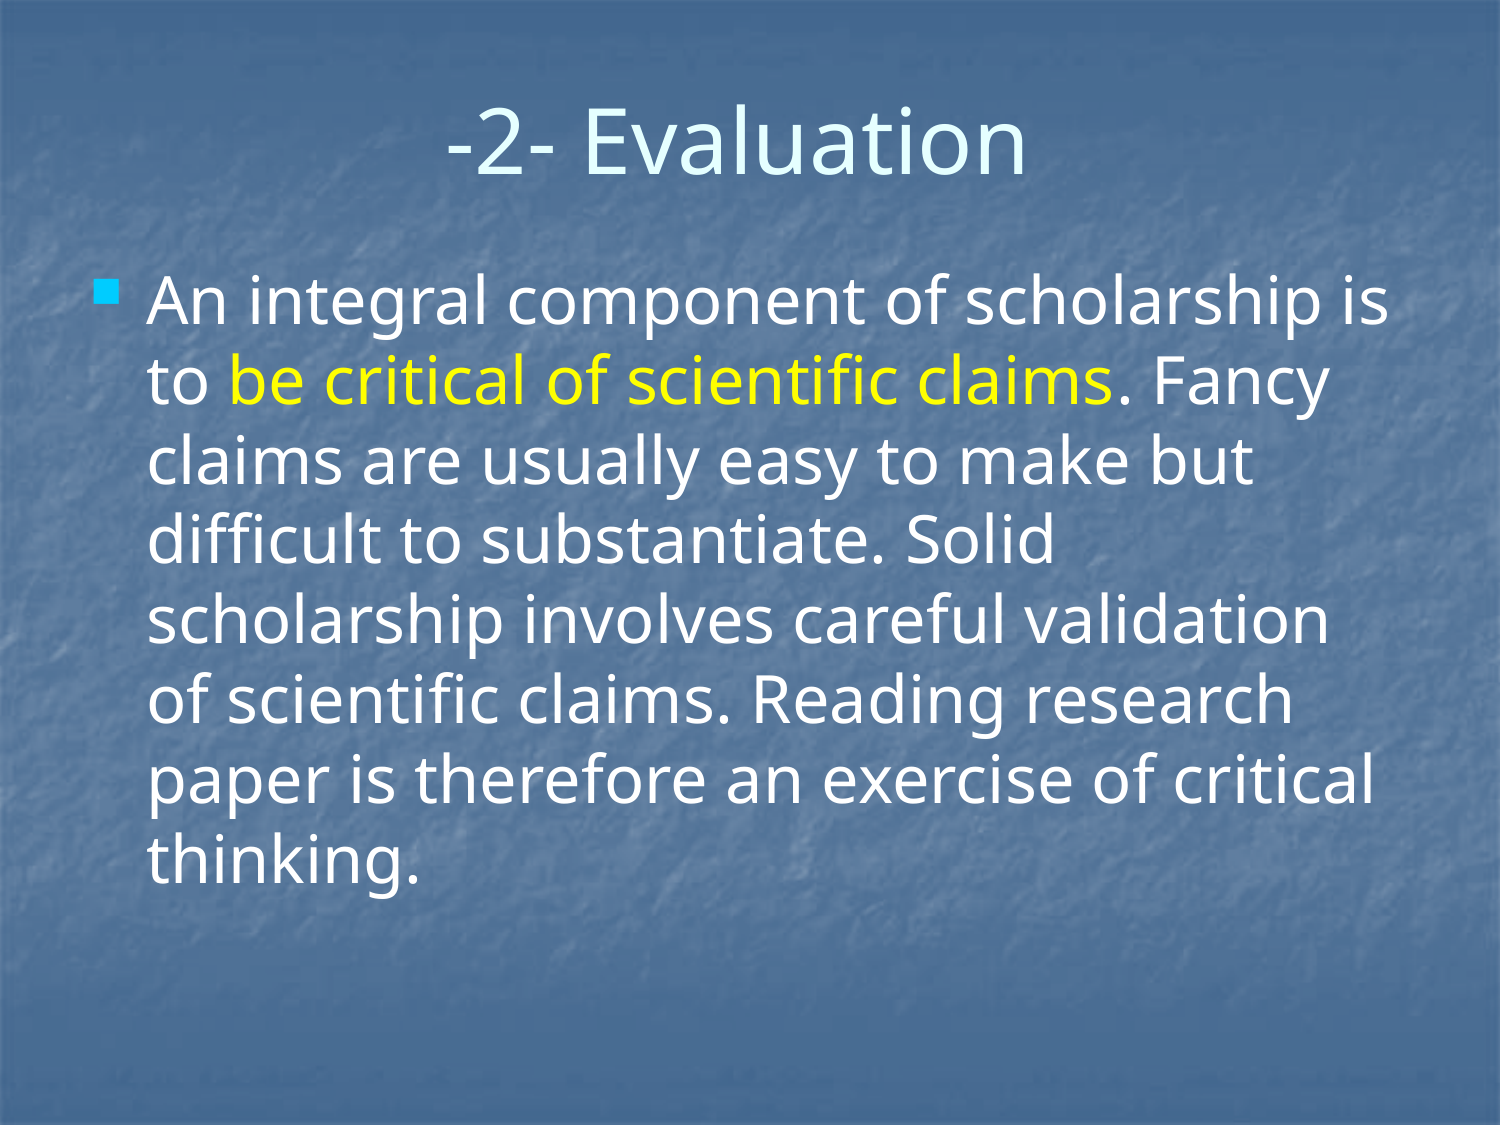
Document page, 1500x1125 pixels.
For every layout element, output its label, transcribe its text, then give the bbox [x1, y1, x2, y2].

title -2- Evaluation [75, 50, 1425, 225]
list An integral component of scholarship is to be critical of scientific claims. Fancy claims are usually easy to make but difficult to substantiate. Solid scholarship involves careful validation of scientific claims. Reading research paper is therefore an exercise of critical thinking. [75, 249, 1425, 1000]
